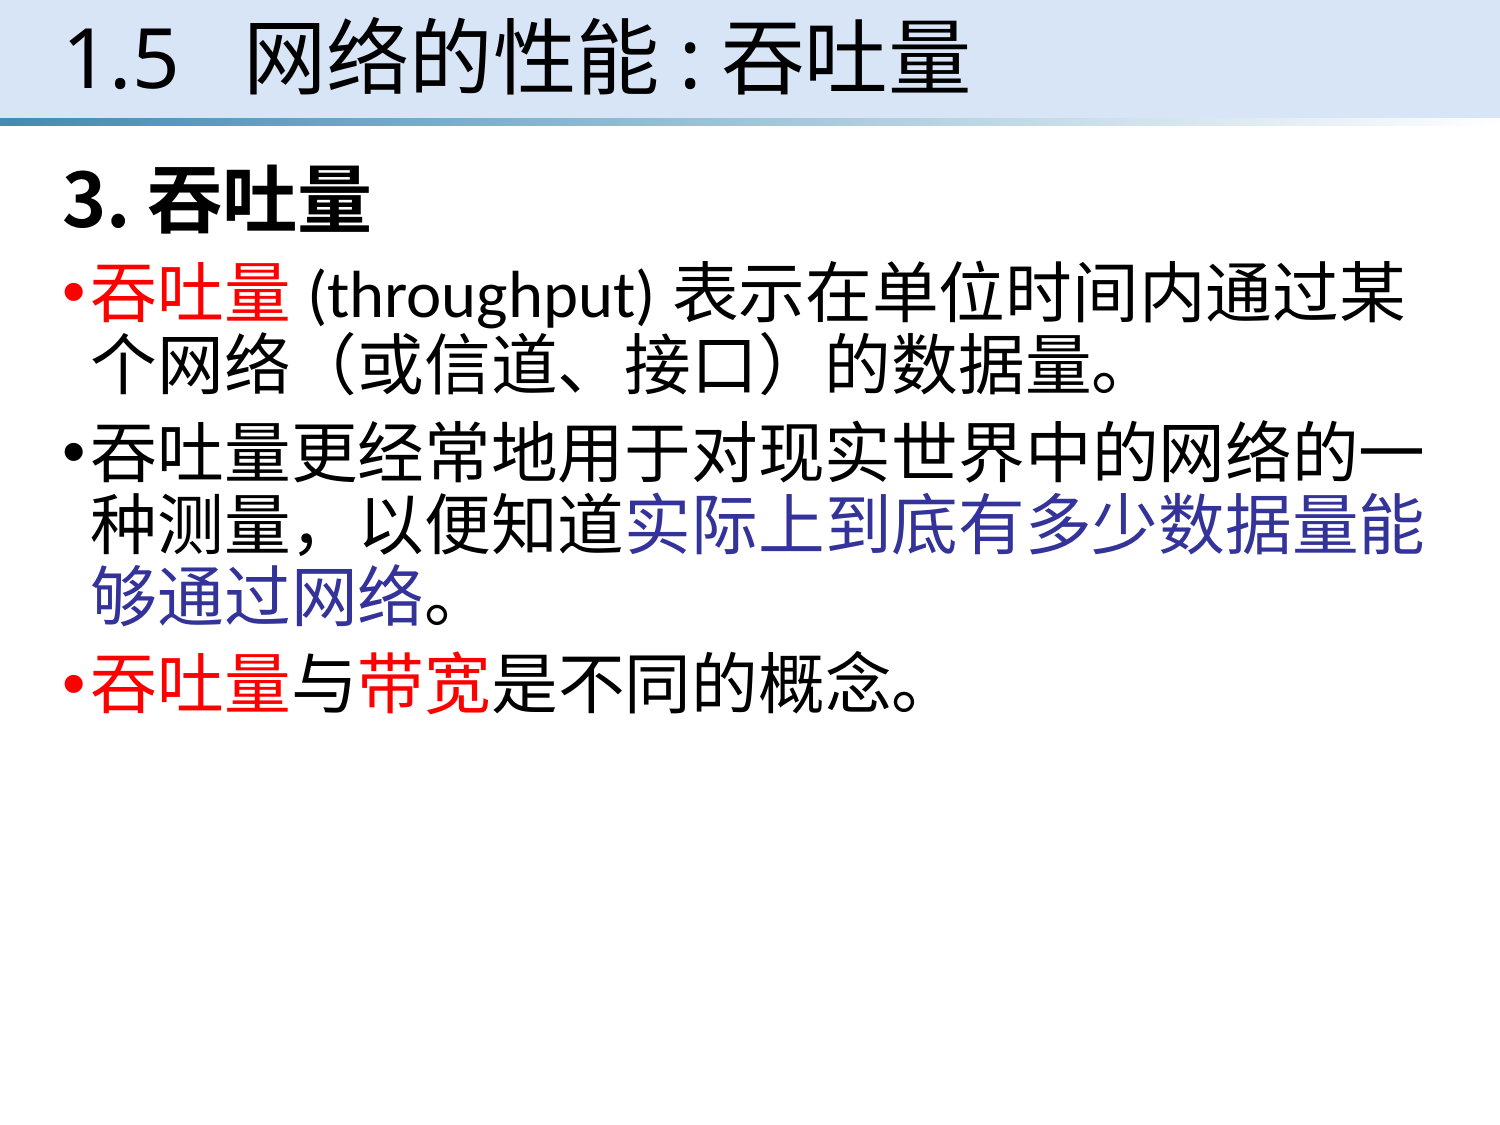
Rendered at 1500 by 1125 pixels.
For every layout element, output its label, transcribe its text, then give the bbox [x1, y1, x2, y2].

title 1.5 网络的性能:吞吐量 [47, 0, 1448, 123]
list 吞吐量 吞吐量(throughput)表示在单位时间内通过某个网络（或信道、接口）的数据量。 吞吐量更经常地用于对现实世界中的网络的一种测量，以便知道实际上到底有多少数据量能够通过网络。 吞吐量与带宽是不同的概念。 [47, 155, 1448, 782]
